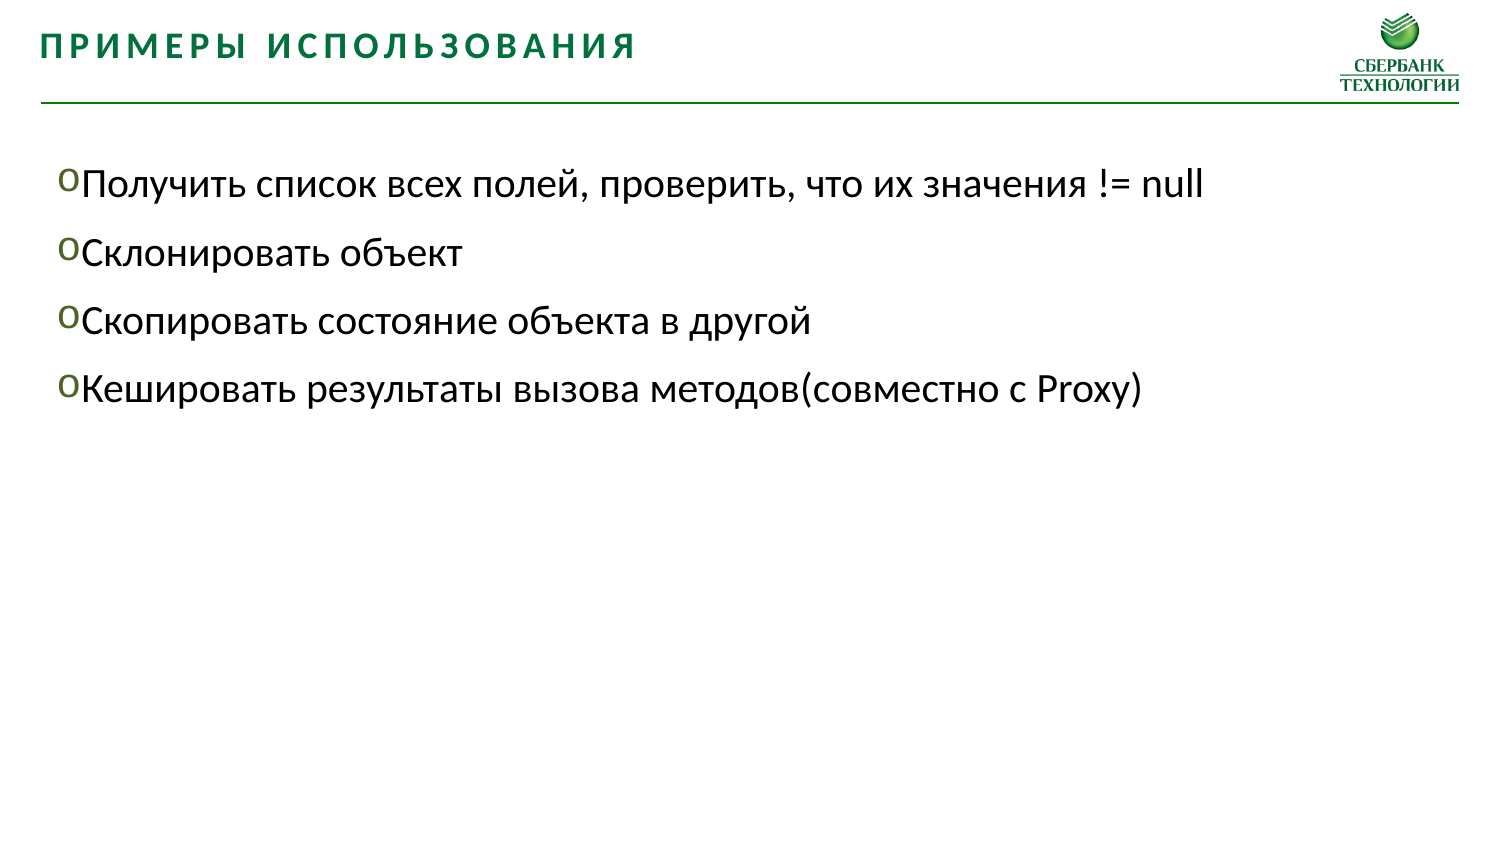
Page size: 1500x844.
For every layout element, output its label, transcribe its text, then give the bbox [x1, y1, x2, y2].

list Примеры использования [39, 13, 1115, 67]
list Получить список всех полей, проверить, что их значения != null Склонировать объект Скопировать состояние объекта в другой Кешировать результаты вызова методов(совместно с Proxy) [41, 138, 1459, 729]
picture [1340, 13, 1459, 91]
